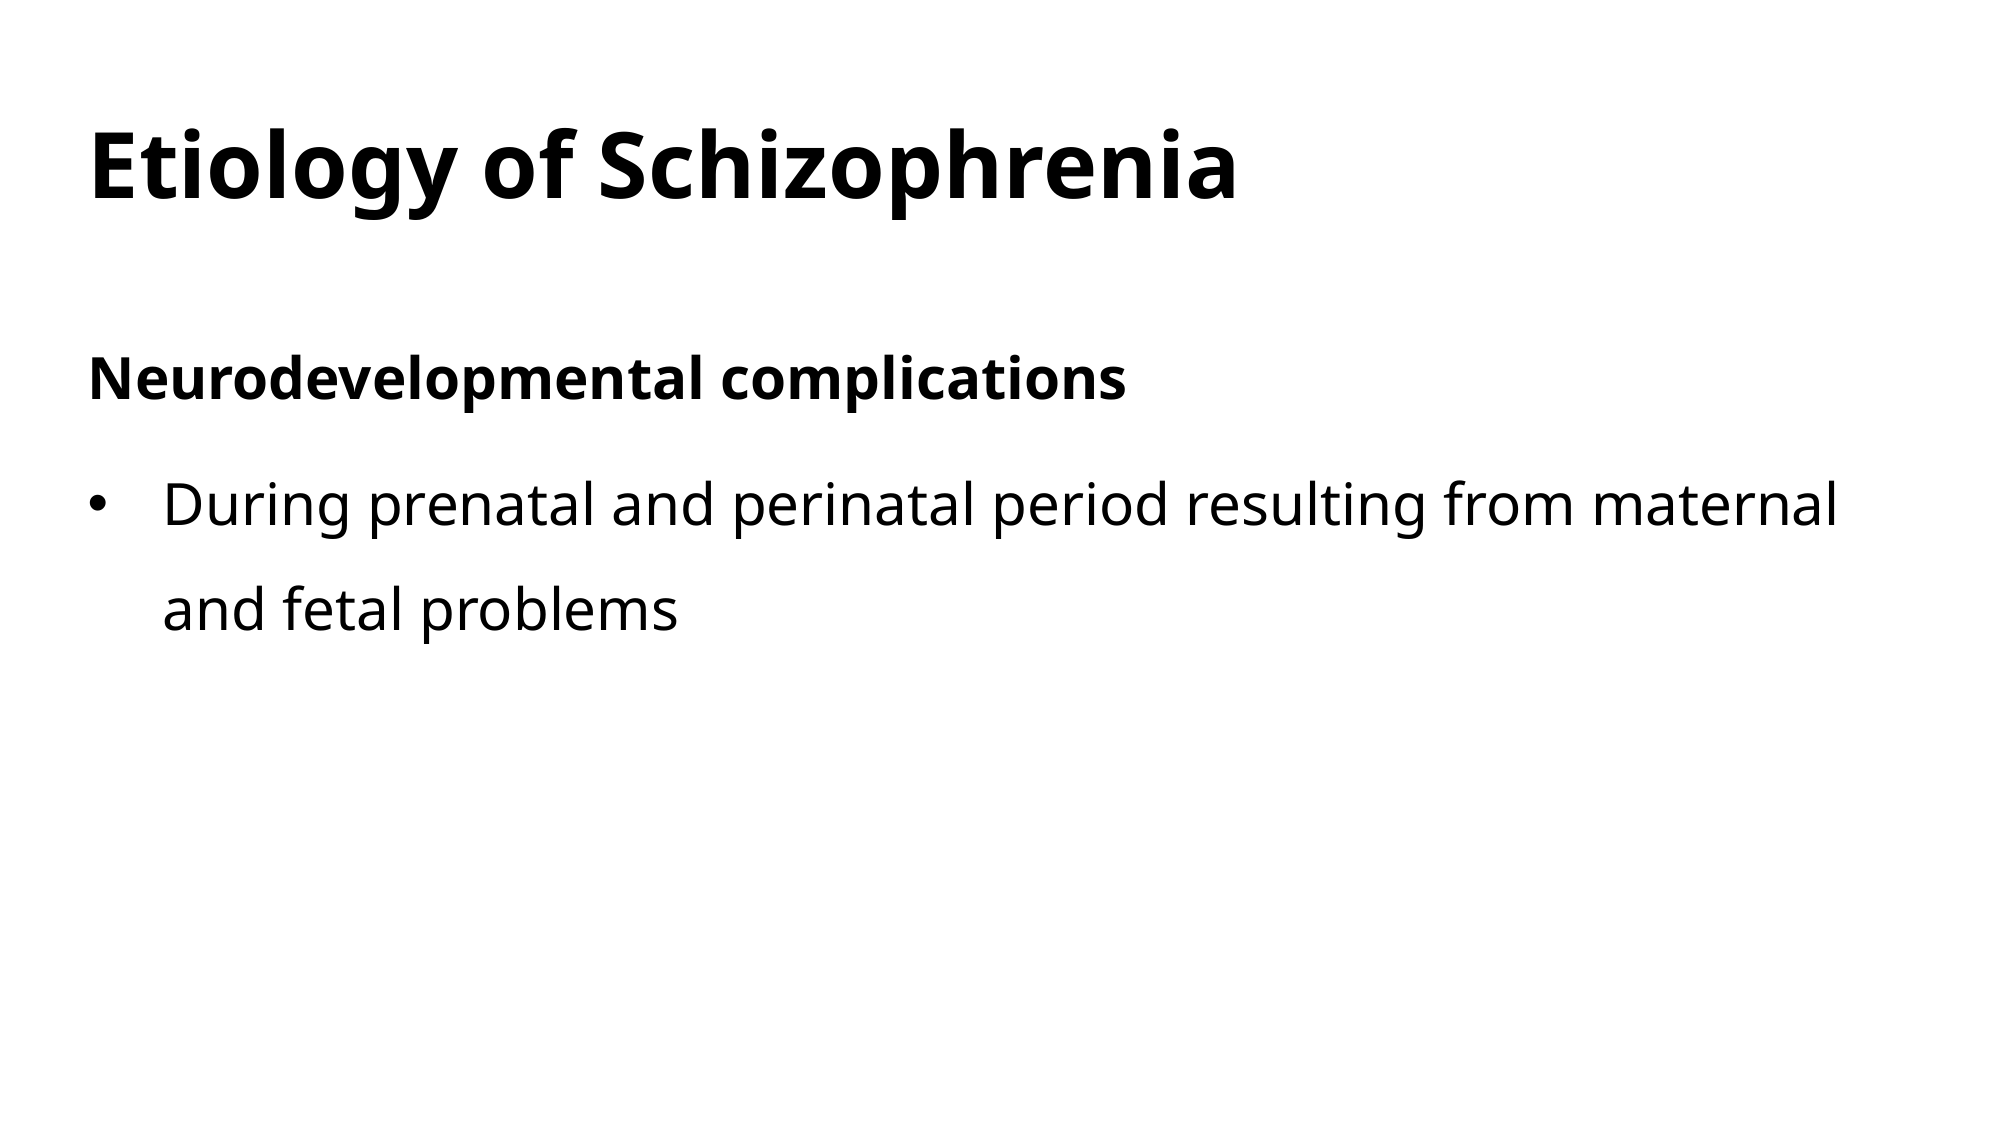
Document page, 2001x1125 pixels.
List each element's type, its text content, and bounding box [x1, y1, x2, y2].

list Neurodevelopmental complications During prenatal and perinatal period resulting from maternal and fetal problems [72, 299, 1936, 1066]
title Etiology of Schizophrenia [72, 59, 1936, 278]
